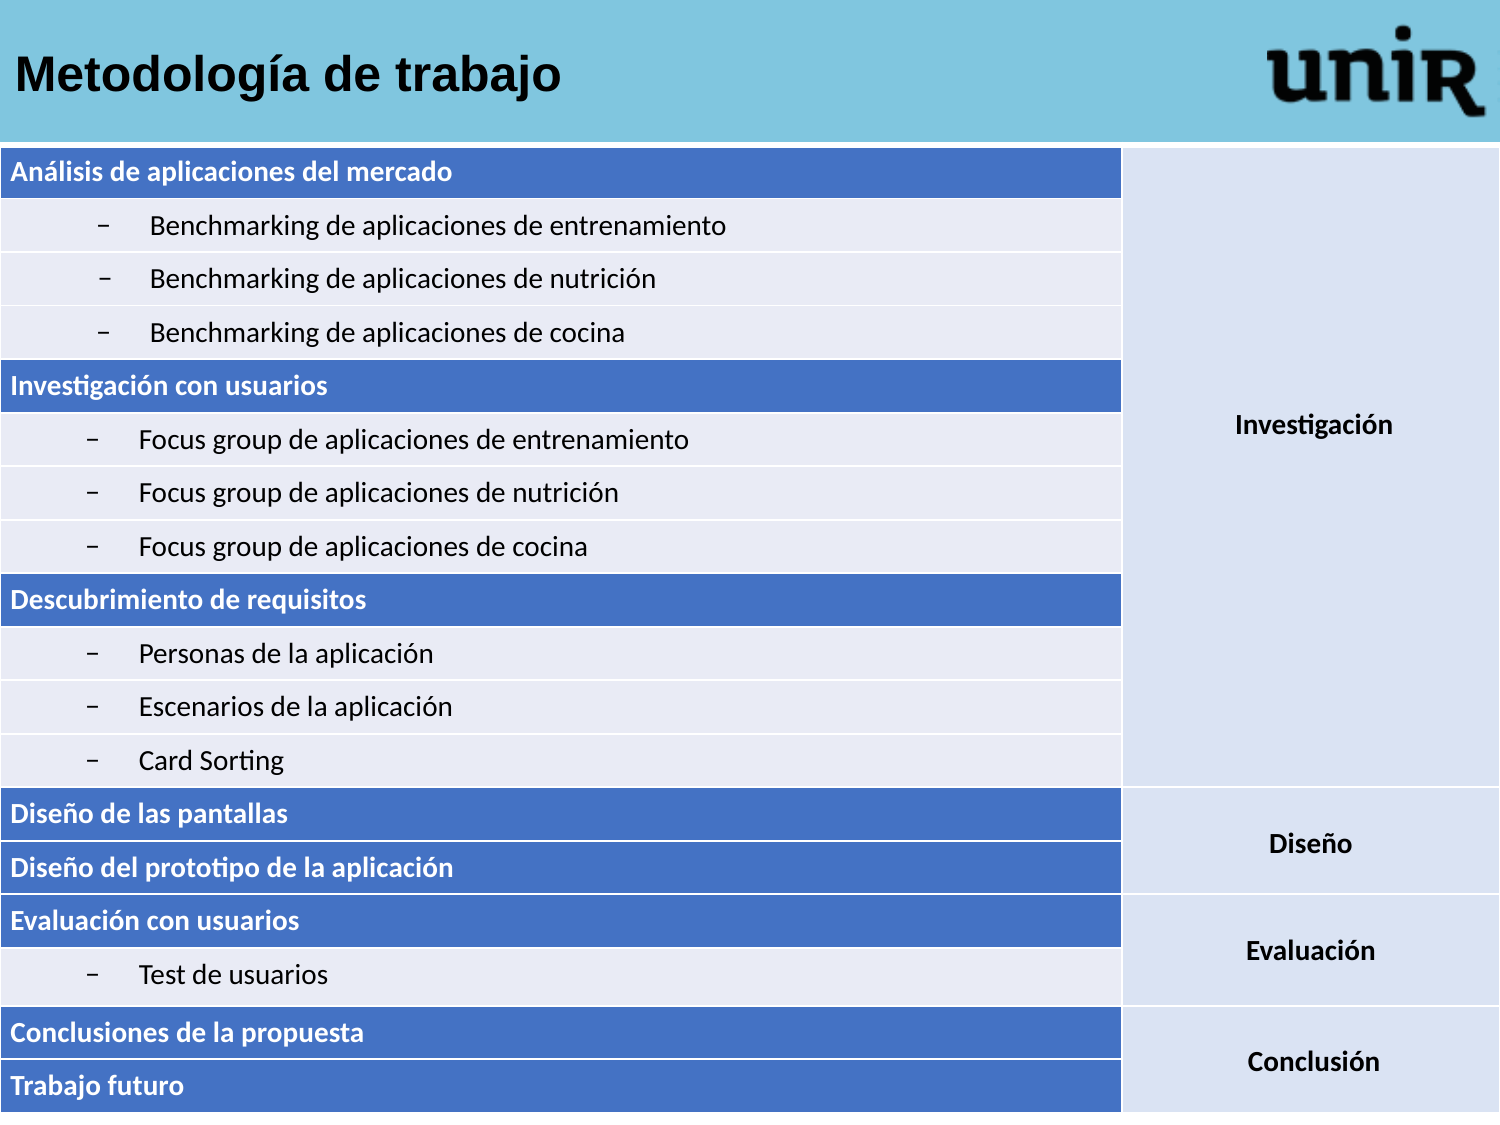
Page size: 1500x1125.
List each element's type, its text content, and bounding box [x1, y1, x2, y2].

table_cell Evaluación con usuarios [1, 895, 1121, 947]
table_cell Test de usuarios [1, 949, 1121, 1005]
table_cell Análisis de aplicaciones del mercado [1, 148, 1121, 198]
table_cell Personas de la aplicación [1, 628, 1121, 679]
table_cell Escenarios de la aplicación [1, 681, 1121, 733]
table_cell Benchmarking de aplicaciones de cocina [1, 306, 1121, 358]
table_cell Descubrimiento de requisitos [1, 574, 1121, 626]
table_cell Conclusiones de la propuesta [1, 1007, 1121, 1058]
table_cell Evaluación [1123, 895, 1499, 1005]
table_cell Benchmarking de aplicaciones de nutrición [1, 253, 1121, 305]
table_cell Focus group de aplicaciones de cocina [1, 521, 1121, 572]
table_cell Trabajo futuro [1, 1060, 1121, 1112]
picture [1267, 17, 1500, 126]
table_cell Focus group de aplicaciones de entrenamiento [1, 414, 1121, 465]
table_cell Diseño del prototipo de la aplicación [1, 842, 1121, 893]
table_cell Card Sorting [1, 735, 1121, 786]
table_cell Investigación [1123, 148, 1499, 786]
table_cell Investigación con usuarios [1, 360, 1121, 412]
table_cell Focus group de aplicaciones de nutrición [1, 467, 1121, 519]
text_box Metodología de trabajo [0, 0, 1500, 142]
table_cell Conclusión [1123, 1007, 1499, 1112]
table_cell Benchmarking de aplicaciones de entrenamiento [1, 199, 1121, 251]
table_cell Diseño [1123, 788, 1499, 893]
table_cell Diseño de las pantallas [1, 788, 1121, 840]
